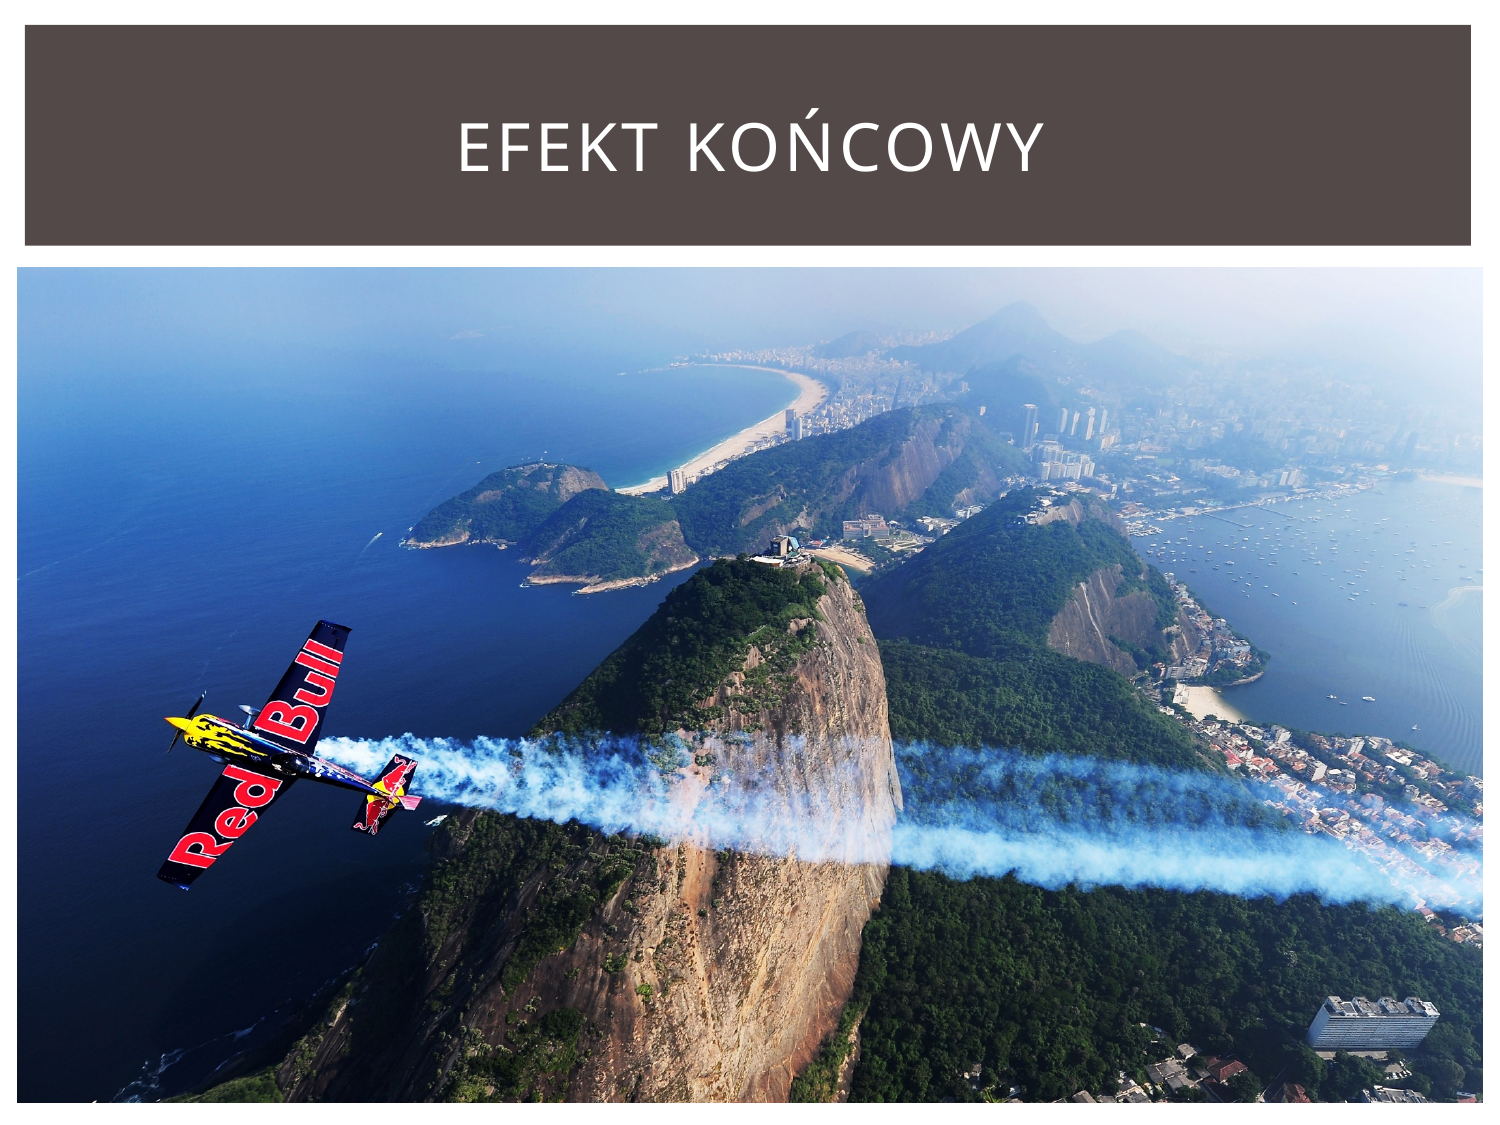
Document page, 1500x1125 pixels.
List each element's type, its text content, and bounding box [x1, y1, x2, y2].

title EFEKT KOŃCOWY [62, 58, 1438, 232]
picture [17, 266, 1483, 1104]
